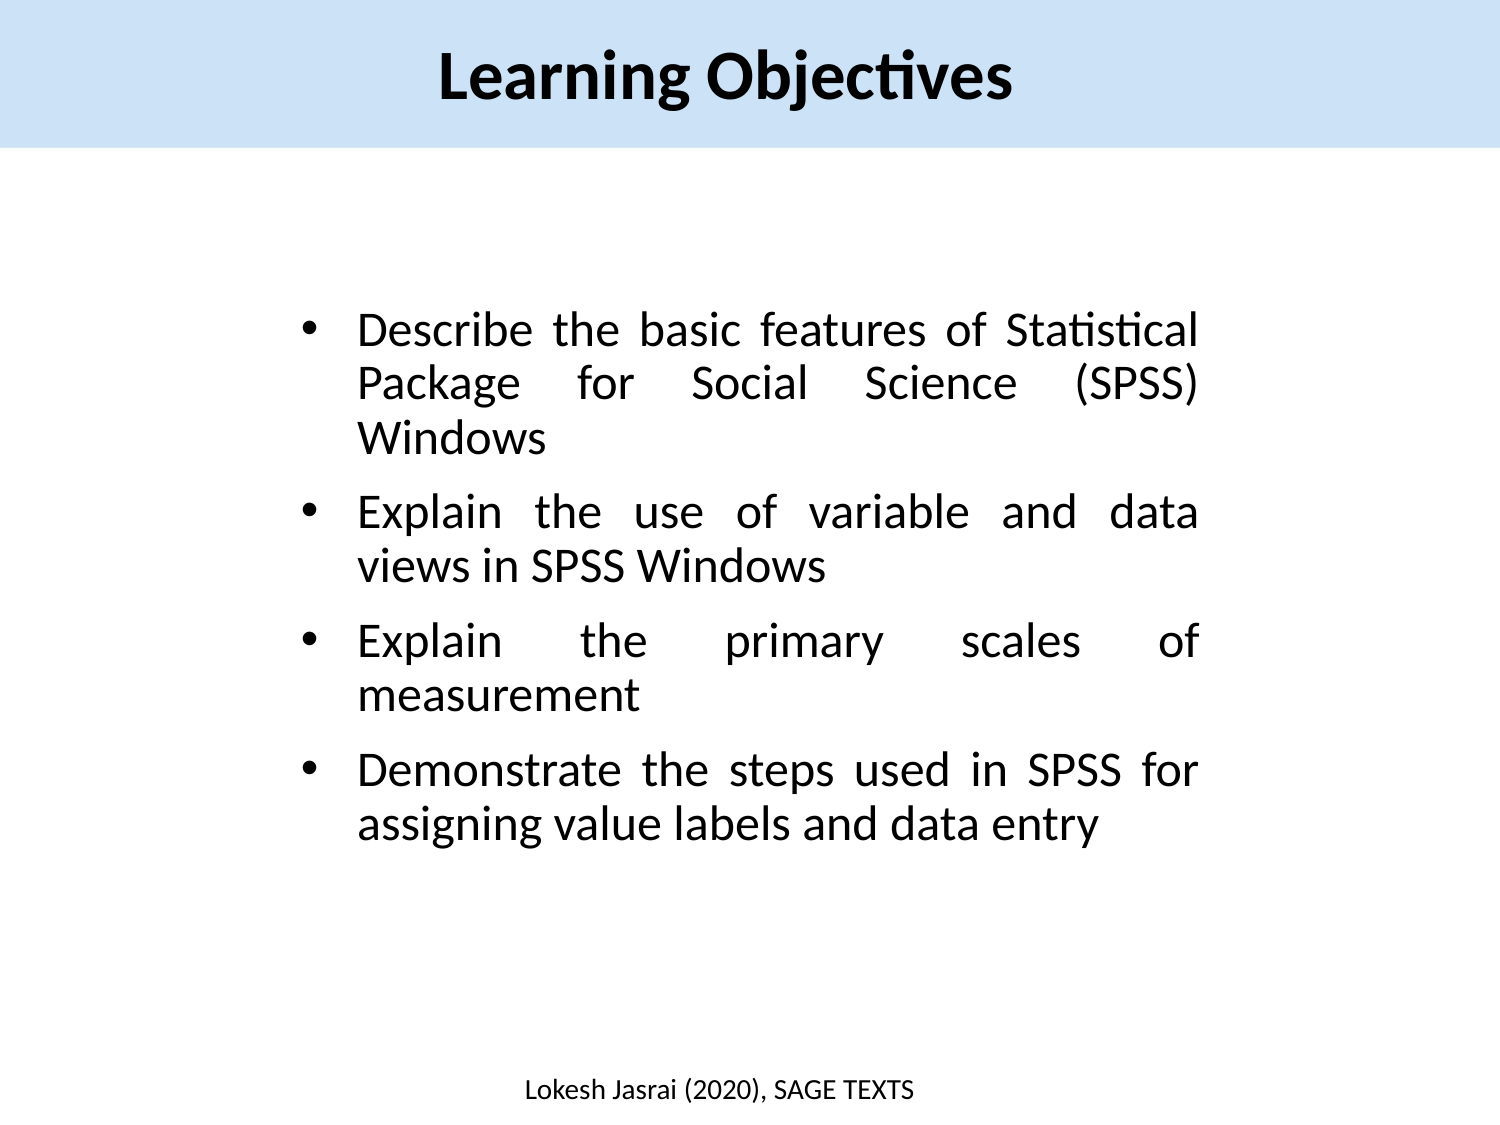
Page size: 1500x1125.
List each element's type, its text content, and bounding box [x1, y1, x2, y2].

text_box Describe the basic features of Statistical Package for Social Science (SPSS) Windows Explain the use of variable and data views in SPSS Windows Explain the primary scales of measurement Demonstrate the steps used in SPSS for assigning value labels and data entry [286, 295, 1215, 978]
picture [0, 0, 1500, 1125]
footer Lokesh Jasrai (2020), SAGE TEXTS [452, 1063, 988, 1124]
text_box Learning Objectives [75, 26, 1426, 121]
